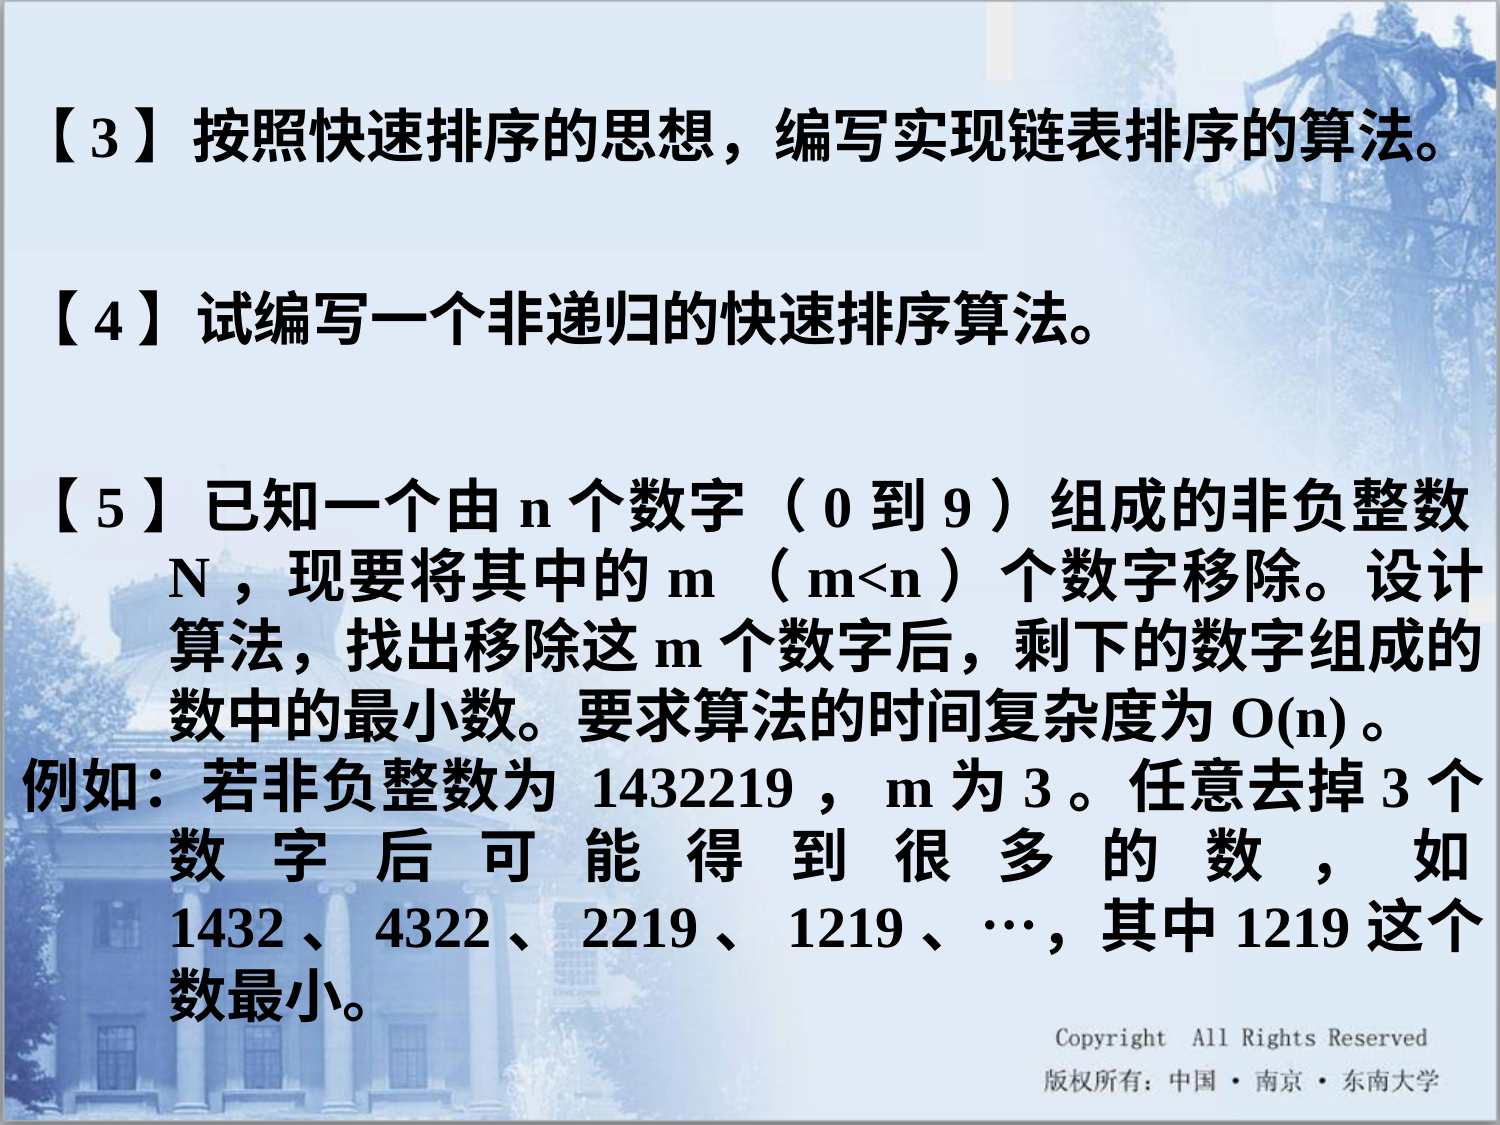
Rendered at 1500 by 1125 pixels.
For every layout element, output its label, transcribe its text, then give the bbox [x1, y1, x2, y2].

text_box 【3】按照快速排序的思想，编写实现链表排序的算法。 [0, 90, 1500, 179]
text_box 【5】已知一个由n个数字（0到9）组成的非负整数N，现要将其中的m（m<n）个数字移除。设计算法，找出移除这m个数字后，剩下的数字组成的数中的最小数。要求算法的时间复杂度为O(n)。 例如：若非负整数为 1432219，m为3。任意去掉3个数字后可能得到很多的数，如1432、4322、2219、1219、…，其中1219这个数最小。 [3, 460, 1500, 1039]
picture [0, 0, 1500, 90]
picture [0, 179, 1500, 1125]
text_box 【4】试编写一个非递归的快速排序算法。 [3, 272, 1500, 362]
